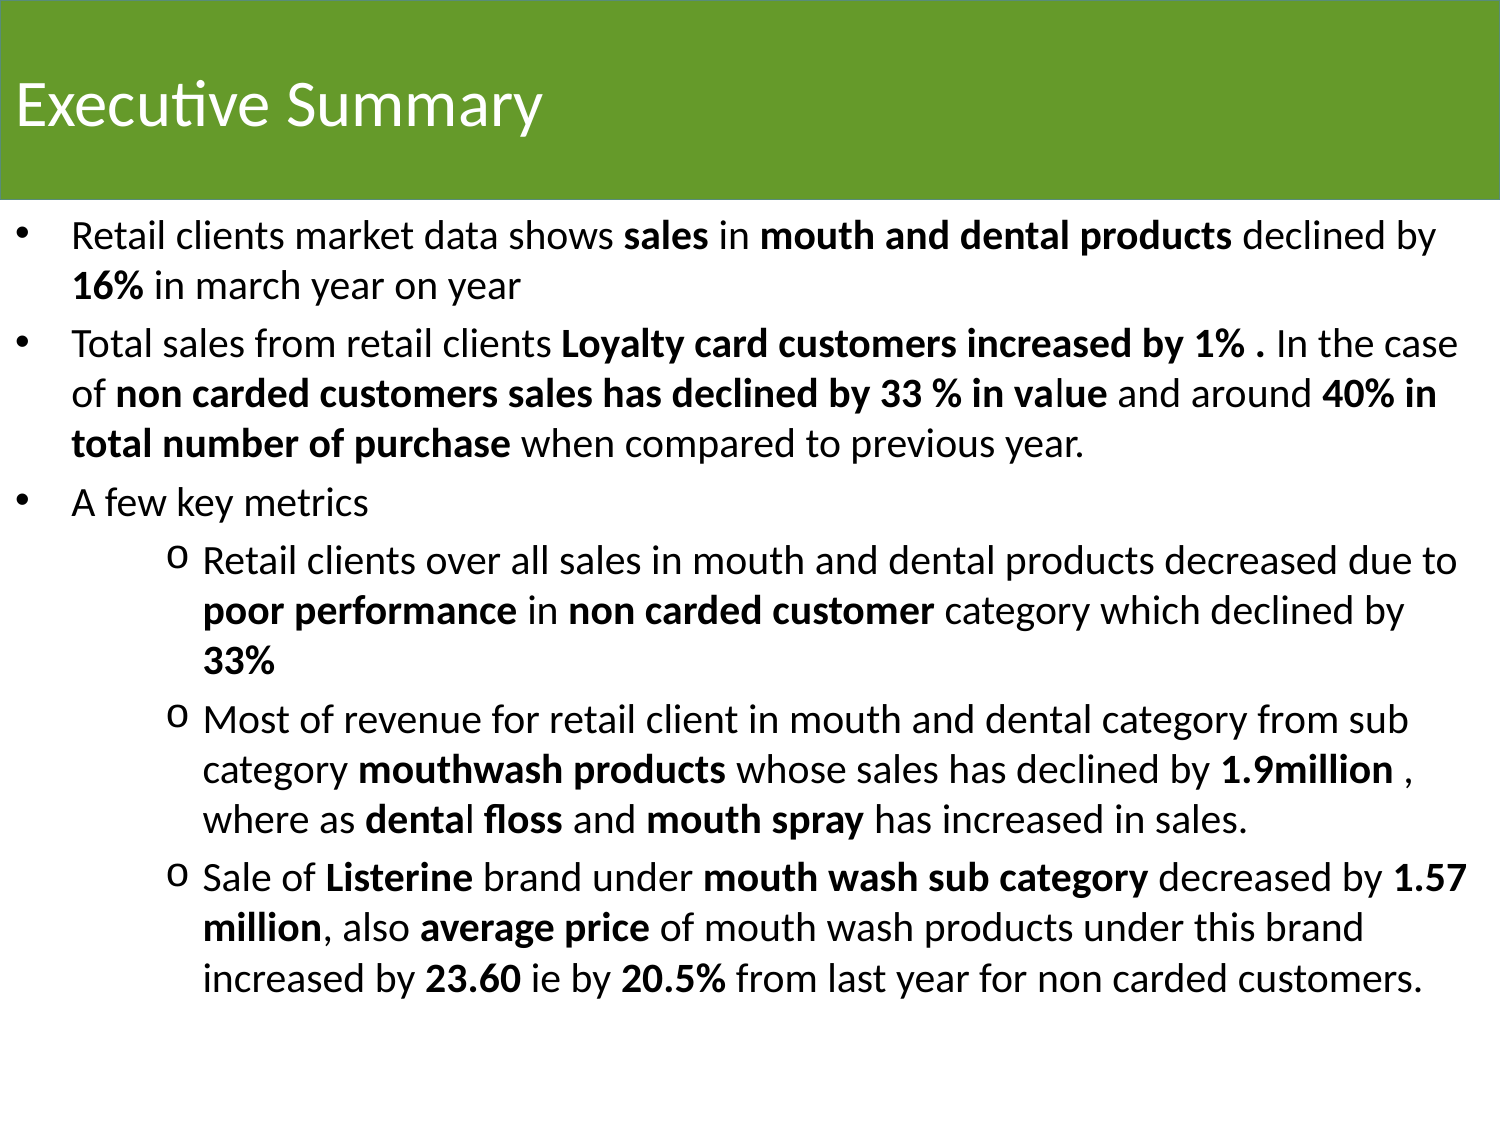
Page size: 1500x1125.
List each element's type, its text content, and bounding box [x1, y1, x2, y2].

title Executive Summary [0, 0, 1500, 200]
list Retail clients market data shows sales in mouth and dental products declined by 16% in march year on year Total sales from retail clients Loyalty card customers increased by 1% . In the case of non carded customers sales has declined by 33 % in value and around 40% in total number of purchase when compared to previous year. A few key metrics Retail clients over all sales in mouth and dental products decreased due to poor performance in non carded customer category which declined by 33% Most of revenue for retail client in mouth and dental category from sub category mouthwash products whose sales has declined by 1.9million , where as dental floss and mouth spray has increased in sales. Sale of Listerine brand under mouth wash sub category decreased by 1.57 million, also average price of mouth wash products under this brand increased by 23.60 ie by 20.5% from last year for non carded customers. [0, 200, 1500, 1125]
